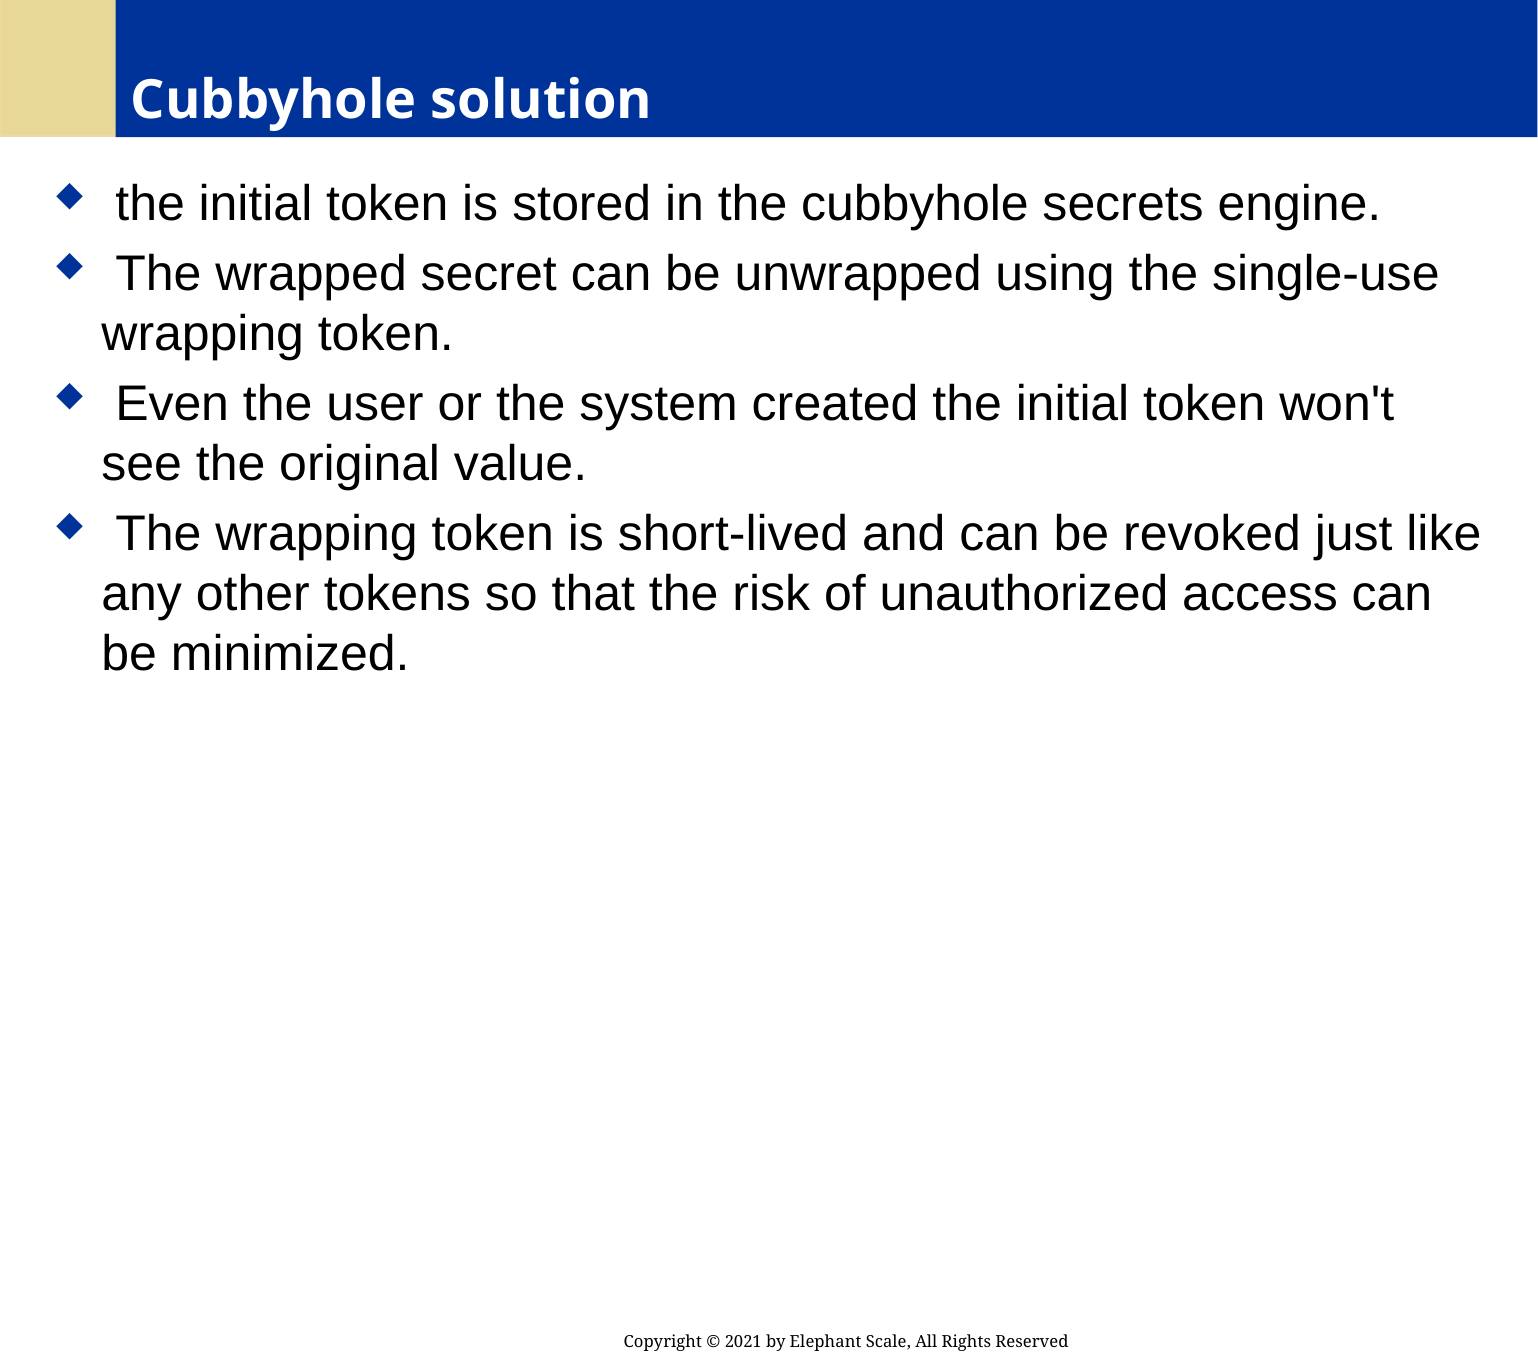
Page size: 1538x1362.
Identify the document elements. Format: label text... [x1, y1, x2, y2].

text_box Copyright © 2021 by Elephant Scale, All Rights Reserved [608, 1322, 1085, 1358]
picture [0, 0, 115, 137]
title Cubbyhole solution [115, 0, 1538, 138]
list the initial token is stored in the cubbyhole secrets engine. The wrapped secret can be unwrapped using the single-use wrapping token. Even the user or the system created the initial token won't see the original value. The wrapping token is short-lived and can be revoked just like any other tokens so that the risk of unauthorized access can be minimized. [38, 162, 1500, 1284]
